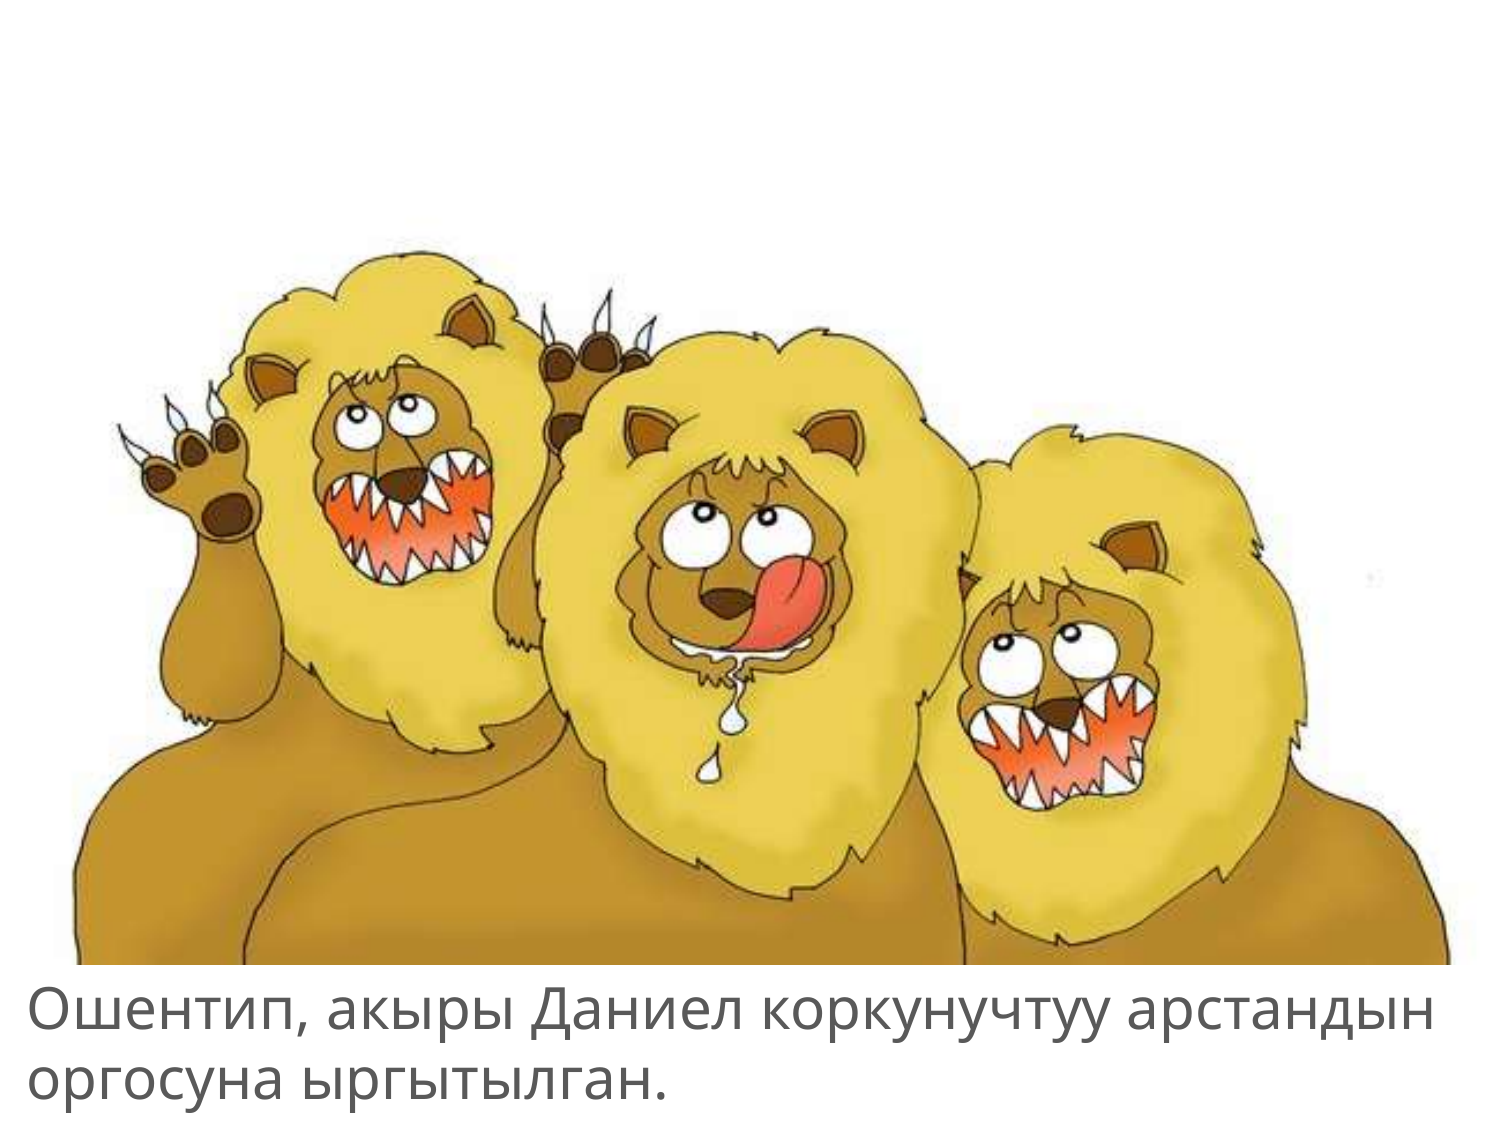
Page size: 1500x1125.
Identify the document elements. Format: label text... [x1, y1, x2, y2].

text_box Ошентип, акыры Даниел коркунучтуу арстандын оргосуна ыргытылган. [11, 973, 1498, 1119]
picture [0, 0, 1500, 965]
